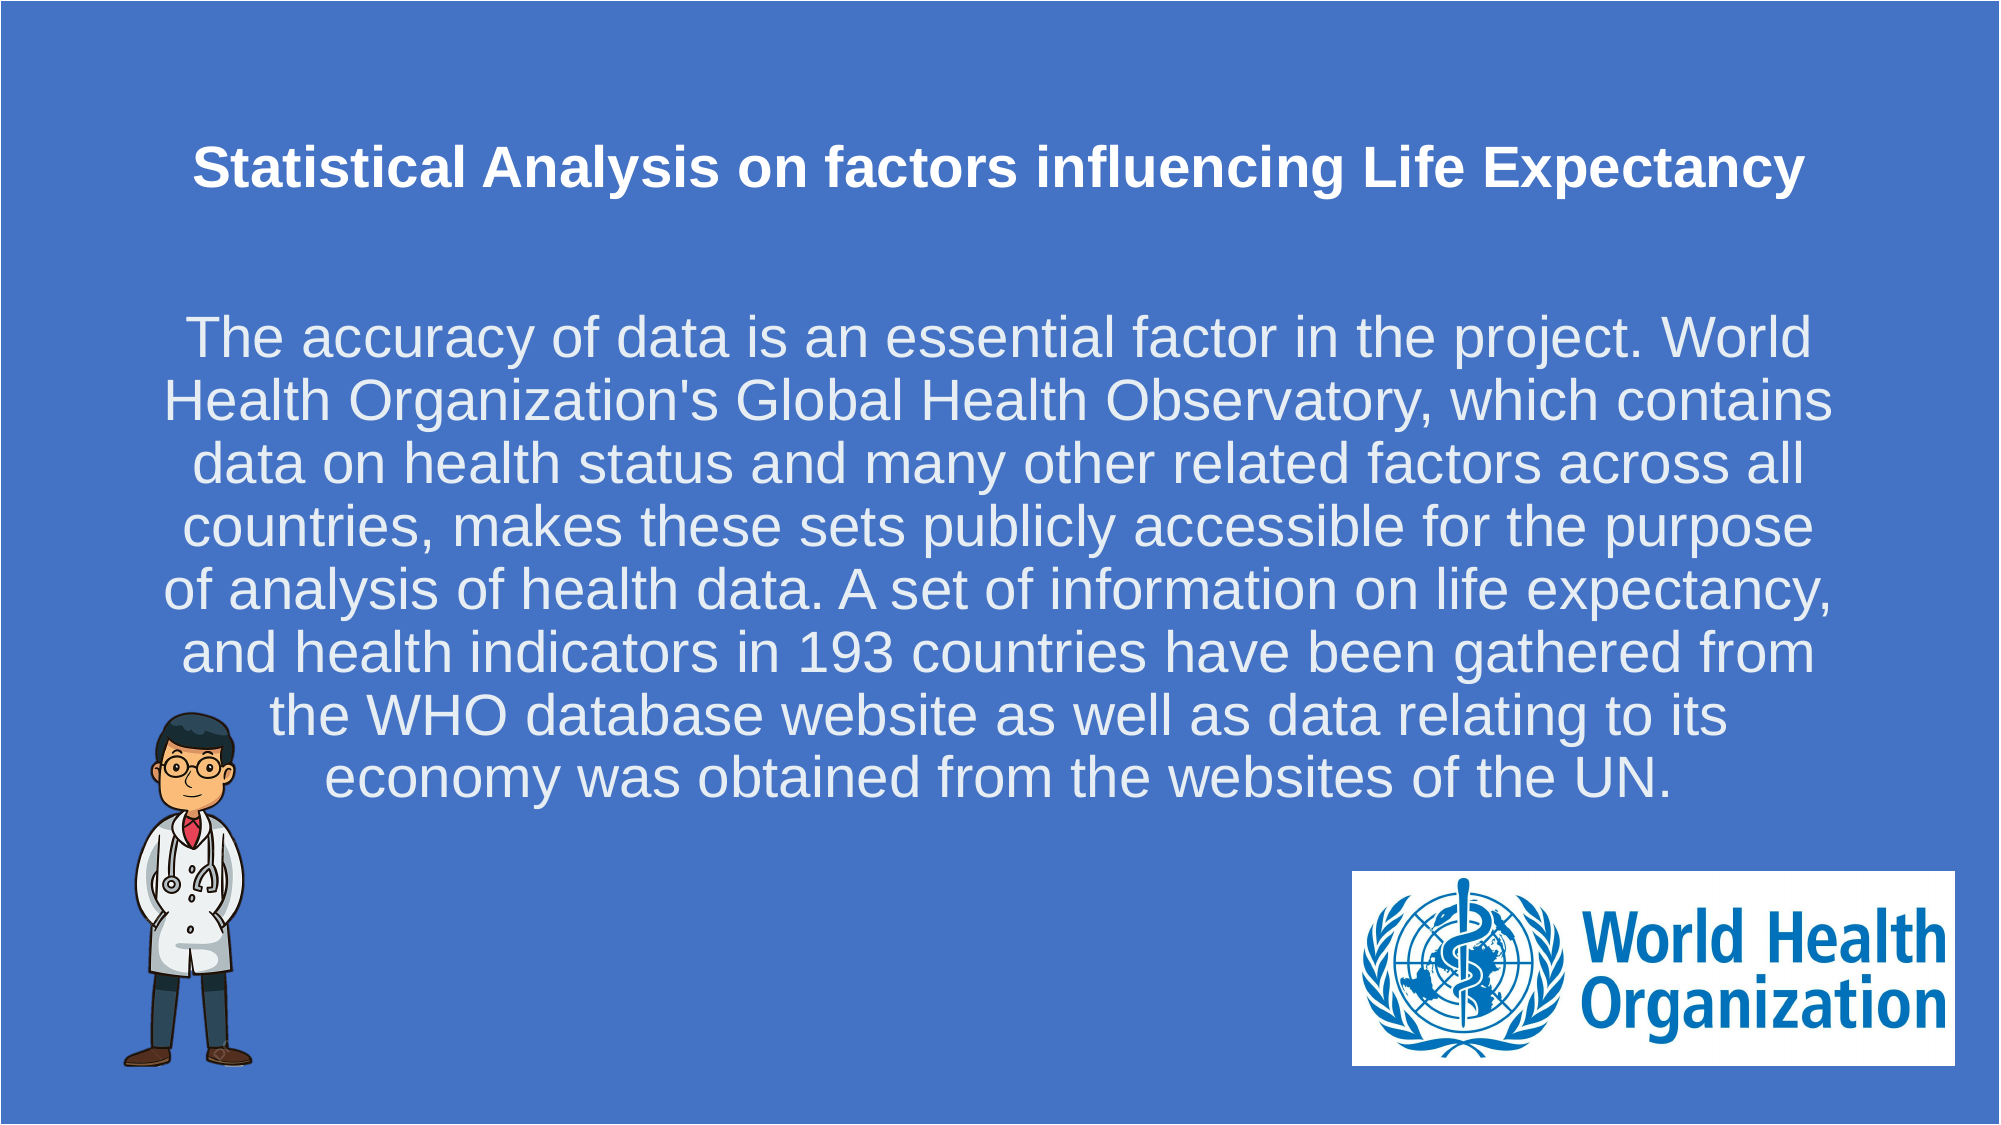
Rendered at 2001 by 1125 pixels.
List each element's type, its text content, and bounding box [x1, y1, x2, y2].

list The accuracy of data is an essential factor in the project. World Health Organization's Global Health Observatory, which contains data on health status and many other related factors across all countries, makes these sets publicly accessible for the purpose of analysis of health data. A set of information on life expectancy, and health indicators in 193 countries have been gathered from the WHO database website as well as data relating to its economy was obtained from the websites of the UN. [137, 299, 1863, 1014]
title Statistical Analysis on factors influencing Life Expectancy [137, 59, 1863, 278]
picture [0, 681, 391, 1086]
text_box [0, 0, 2000, 1125]
picture [1352, 871, 1955, 1066]
